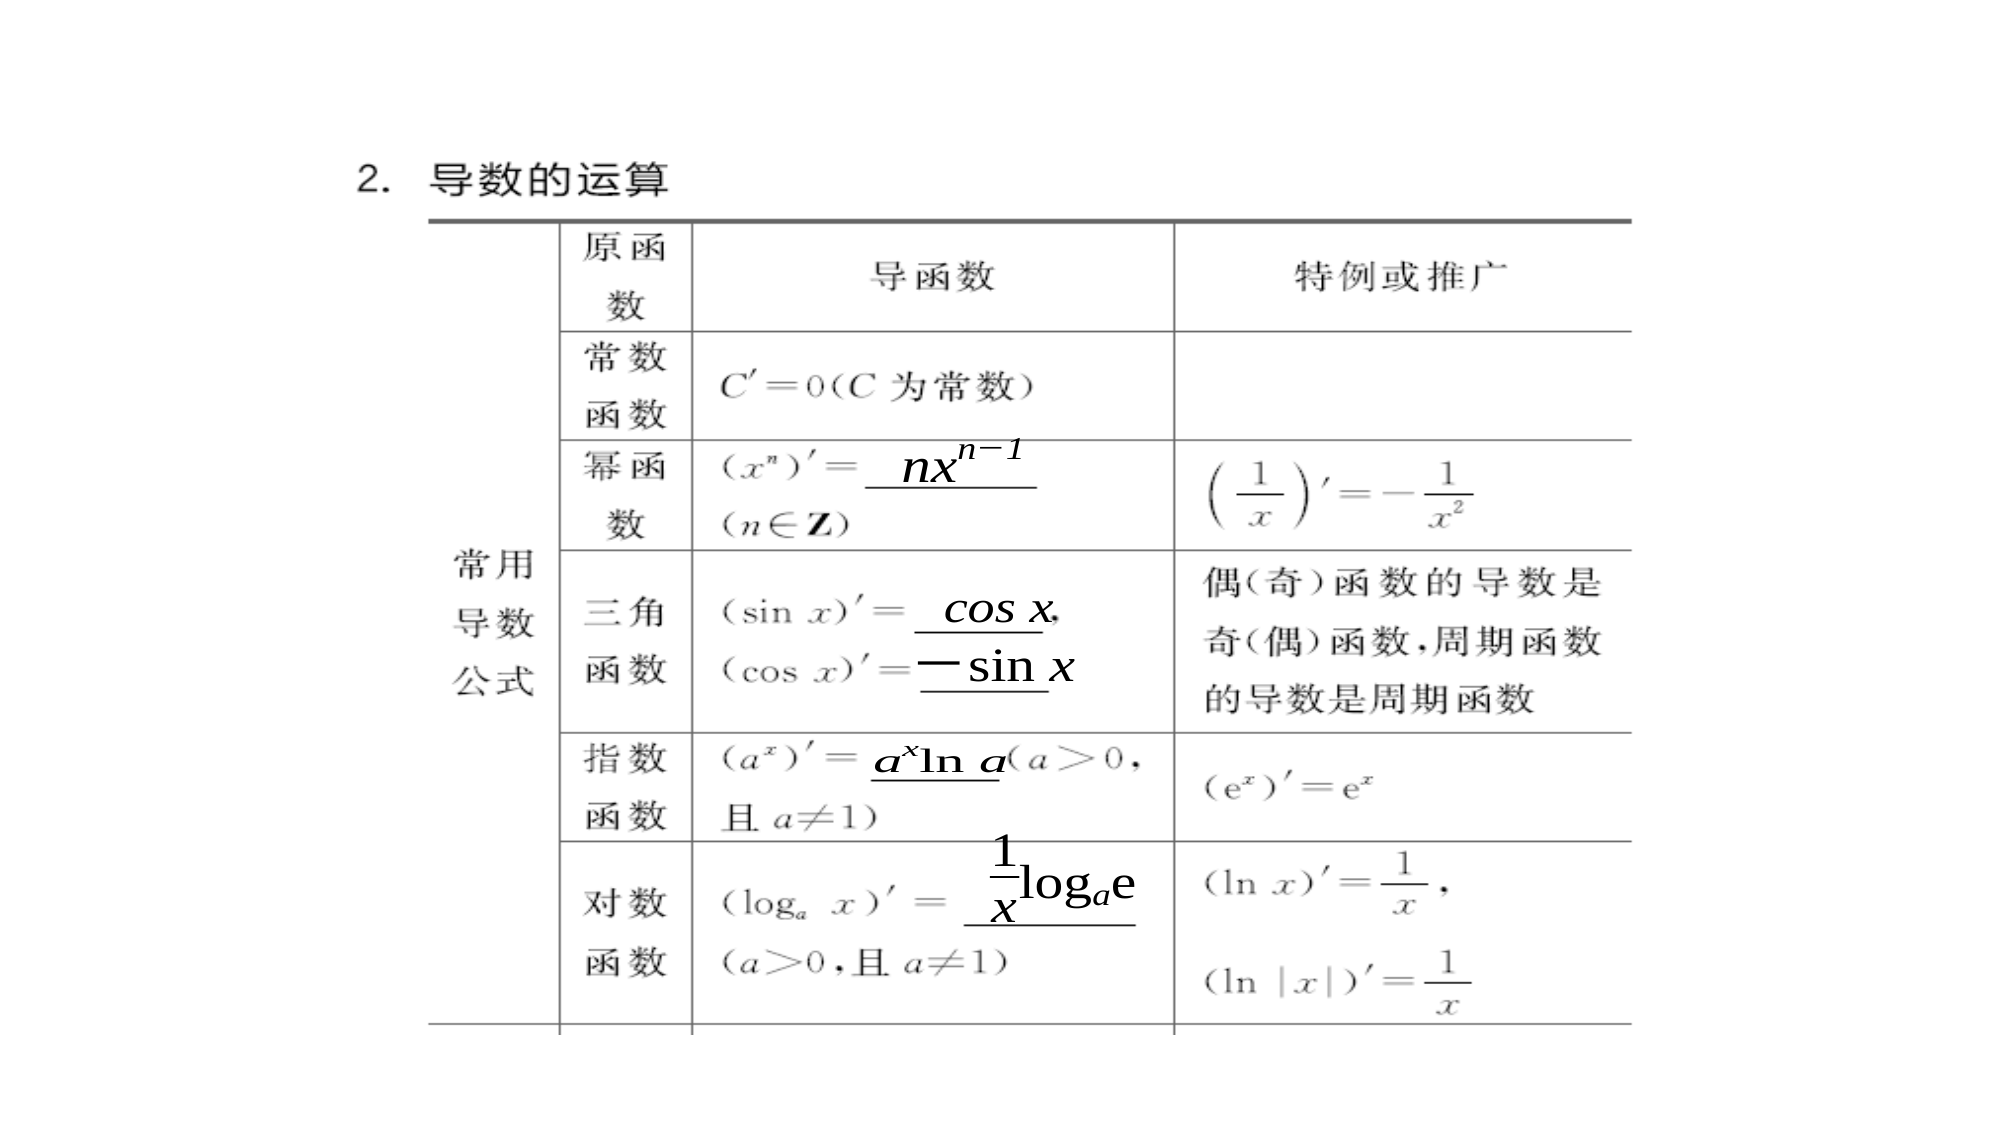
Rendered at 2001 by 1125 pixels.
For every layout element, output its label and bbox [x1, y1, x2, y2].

text_box [873, 738, 1291, 827]
text_box [128, 148, 1727, 1125]
text_box [989, 815, 1408, 1008]
text_box [910, 632, 1324, 775]
text_box [943, 574, 1532, 699]
text_box [255, 130, 1815, 1016]
text_box [901, 432, 1322, 563]
